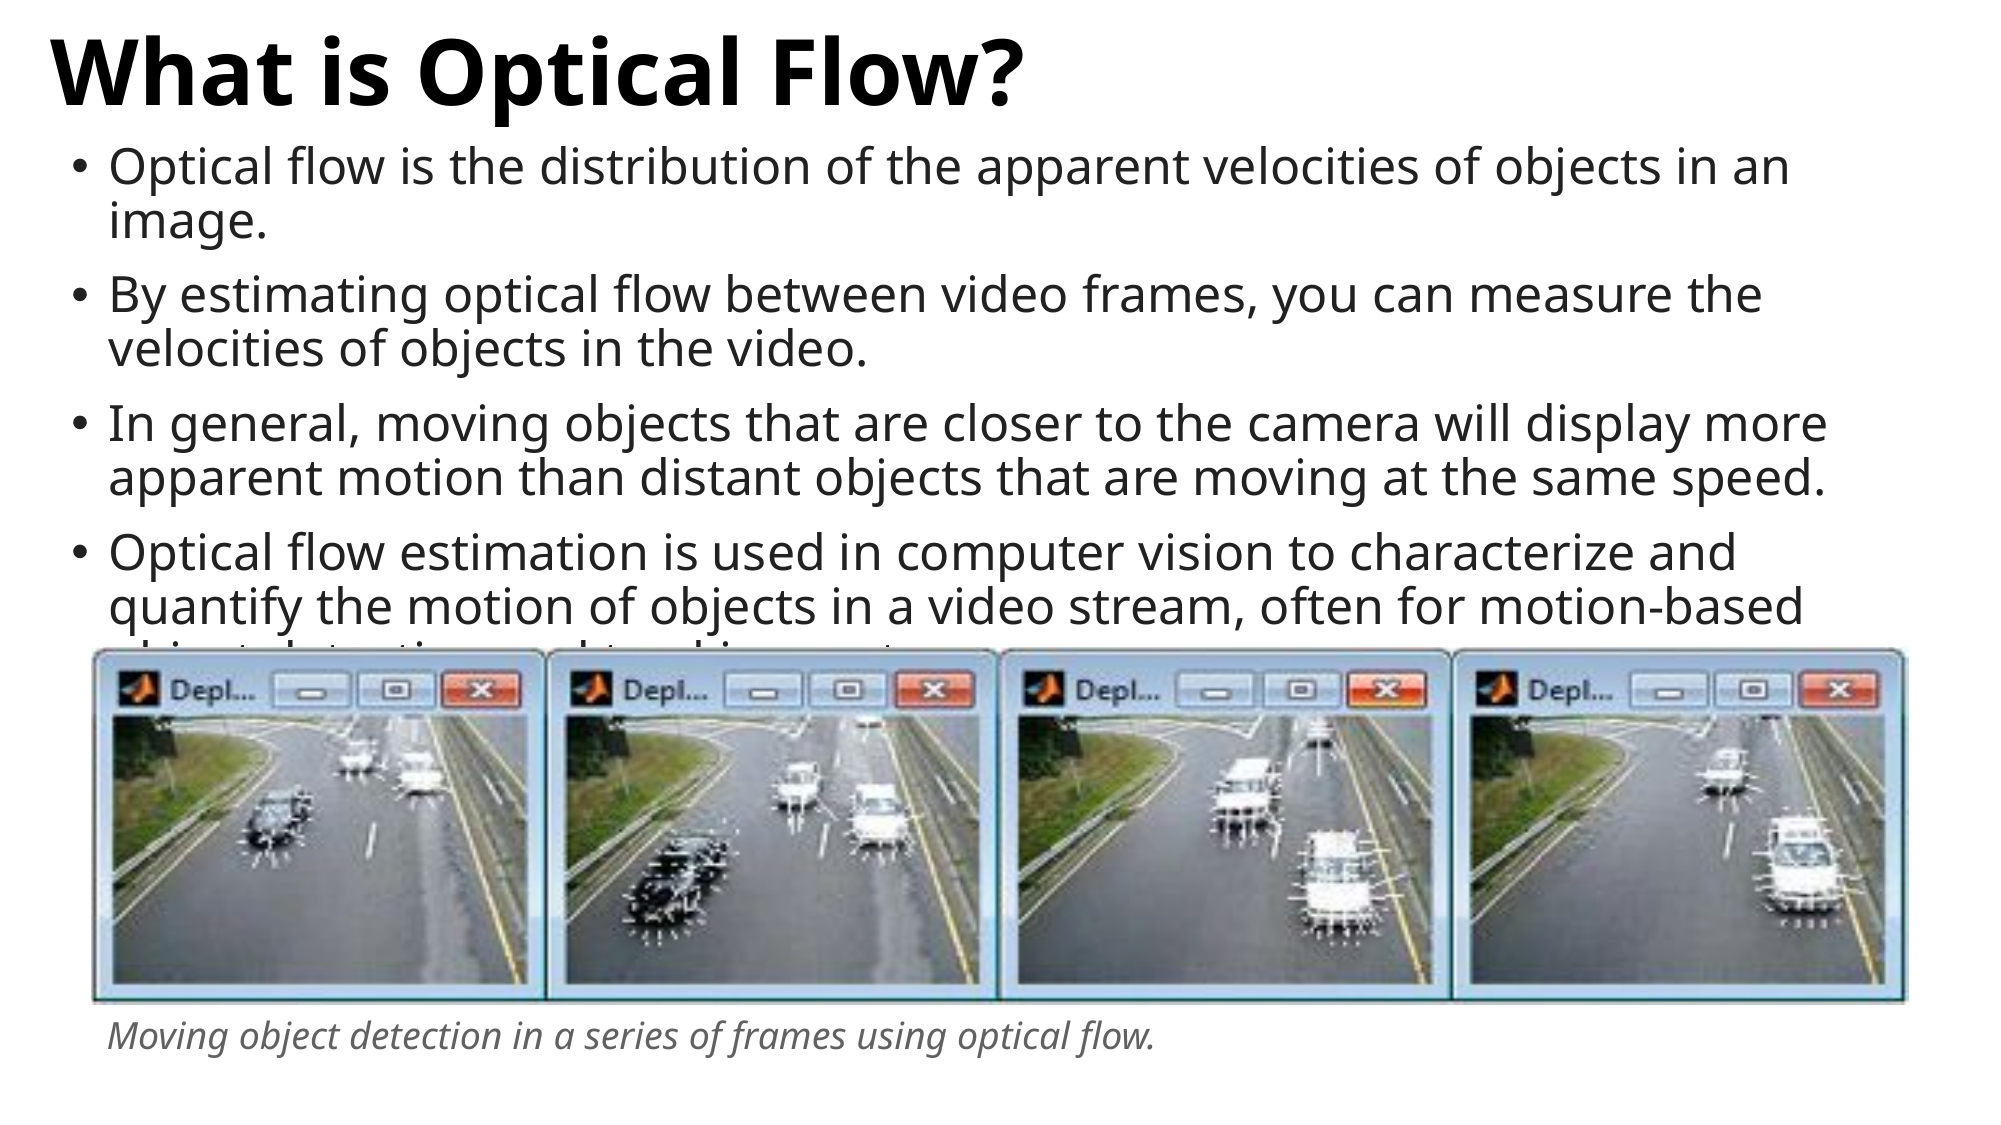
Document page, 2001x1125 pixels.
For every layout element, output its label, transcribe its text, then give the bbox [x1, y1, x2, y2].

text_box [91, 647, 1909, 1066]
list Optical flow is the distribution of the apparent velocities of objects in an image. By estimating optical flow between video frames, you can measure the velocities of objects in the video. In general, moving objects that are closer to the camera will display more apparent motion than distant objects that are moving at the same speed. Optical flow estimation is used in computer vision to characterize and quantify the motion of objects in a video stream, often for motion-based object detection and tracking systems. [56, 133, 1909, 992]
title What is Optical Flow? [35, 17, 1761, 134]
